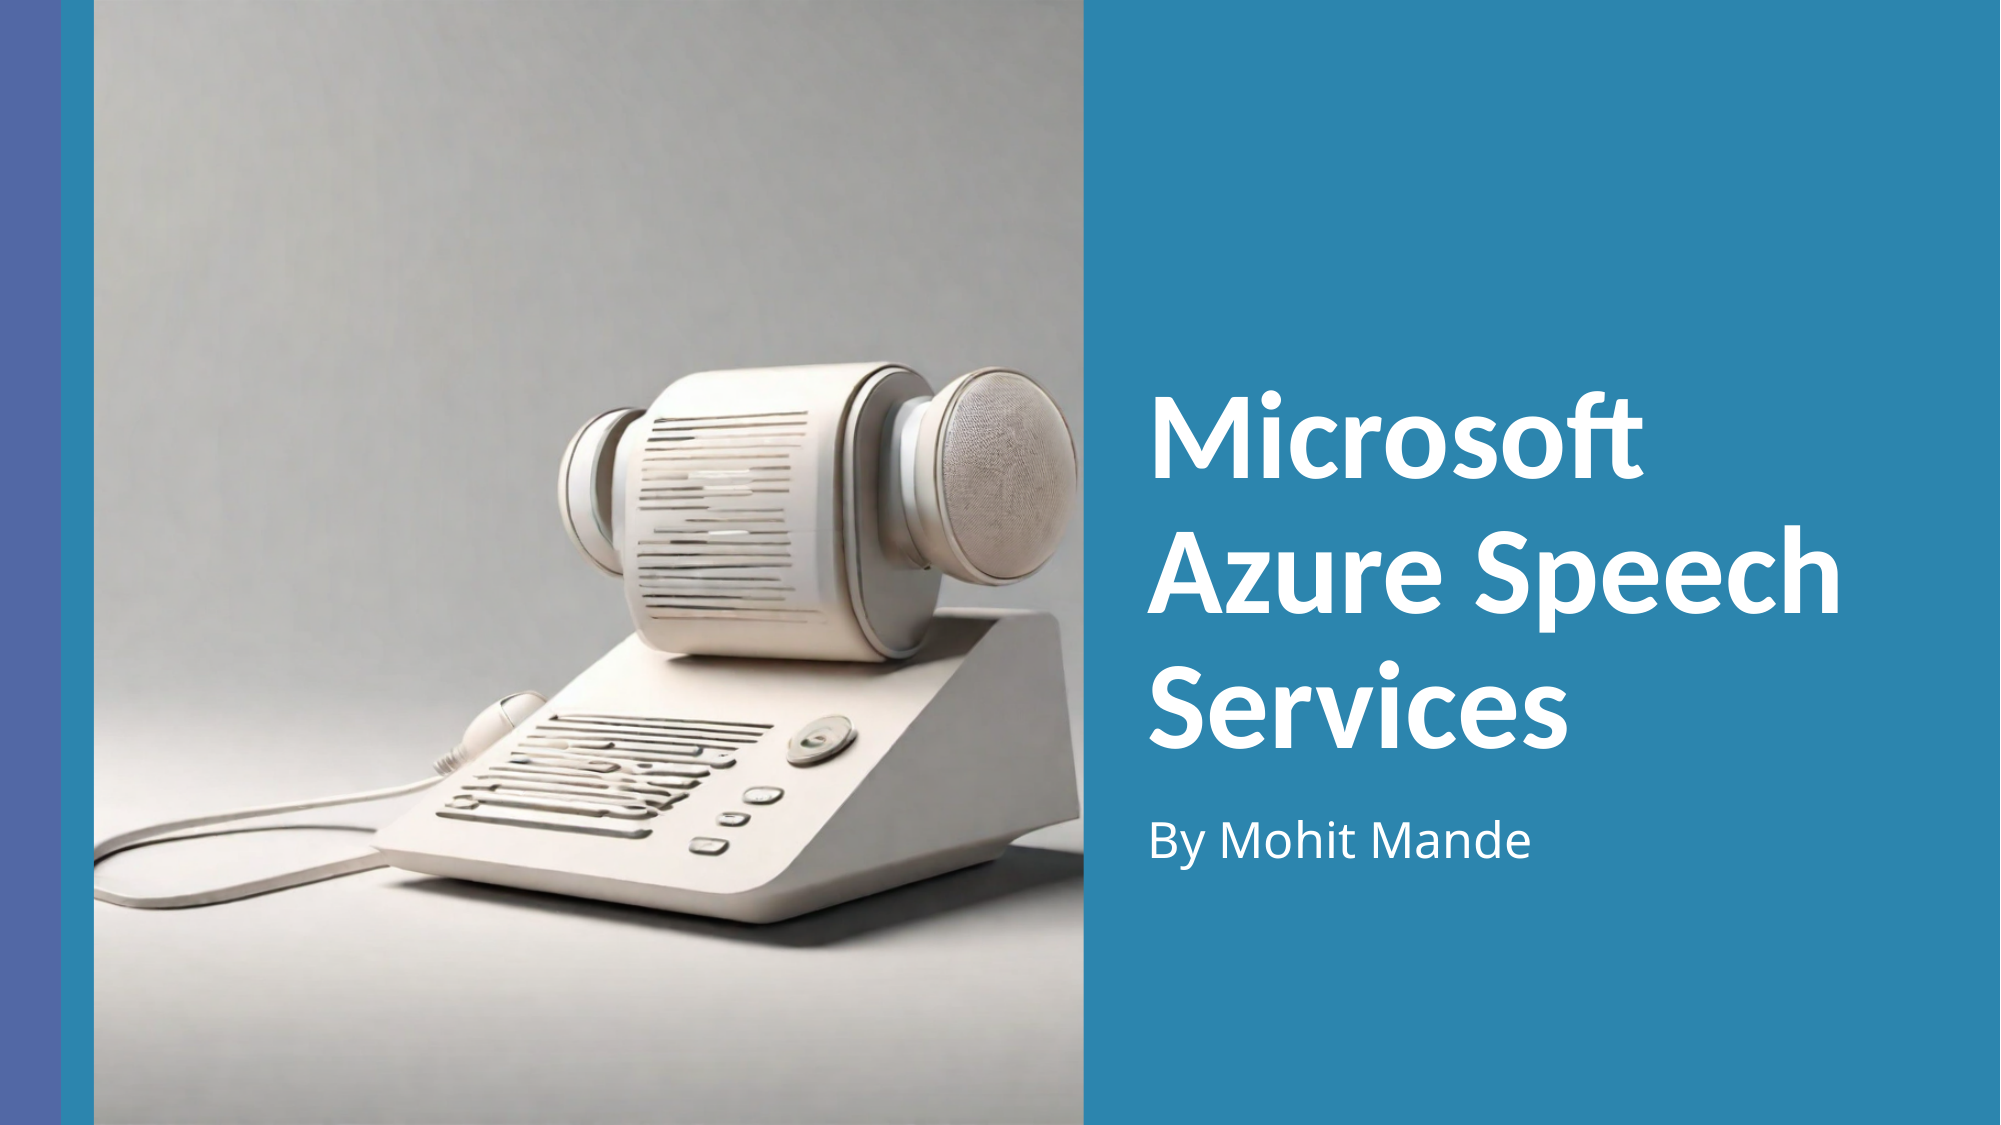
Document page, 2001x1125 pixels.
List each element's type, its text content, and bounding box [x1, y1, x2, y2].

picture [93, 0, 1084, 1125]
subtitle By Mohit Mande [1132, 808, 1951, 969]
title Microsoft Azure Speech Services [1132, 248, 1951, 784]
